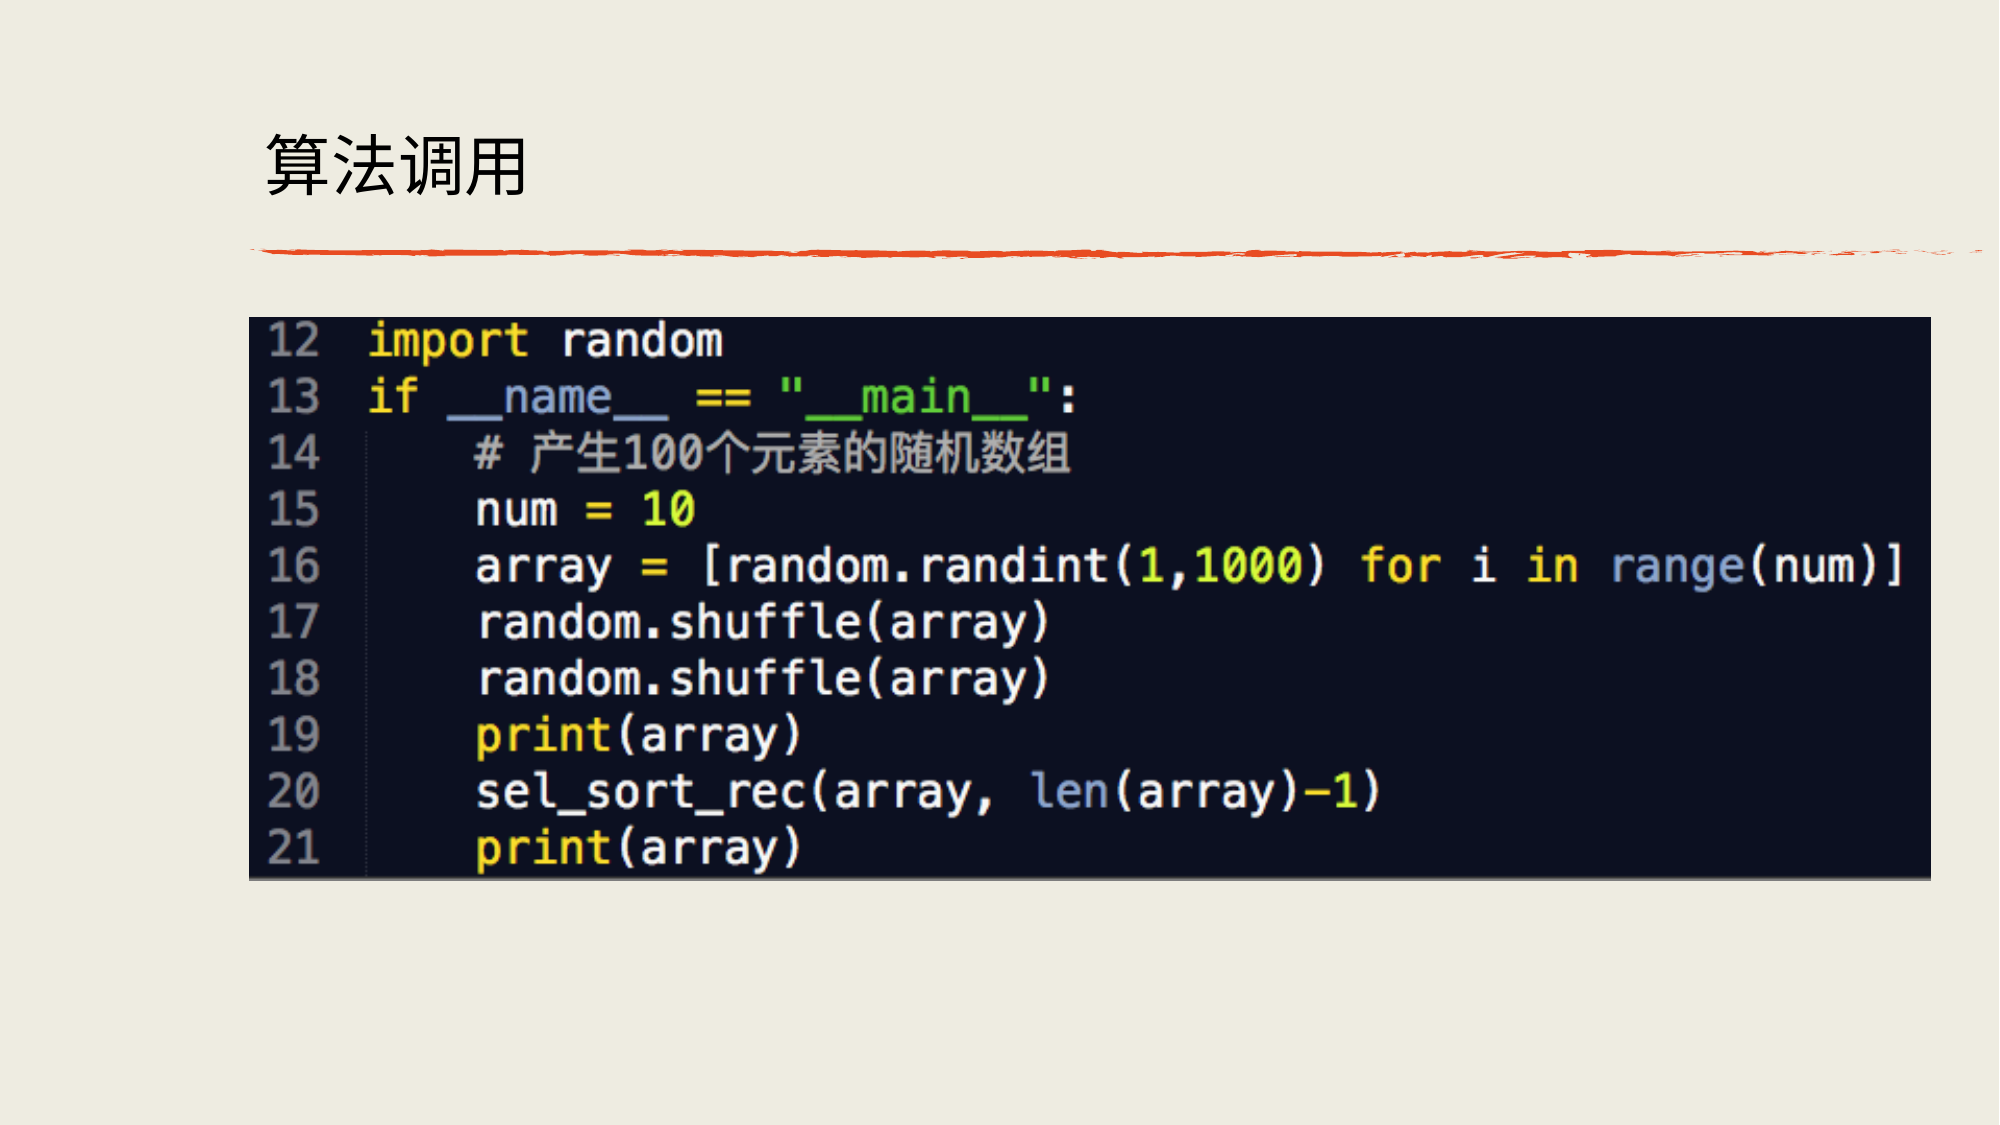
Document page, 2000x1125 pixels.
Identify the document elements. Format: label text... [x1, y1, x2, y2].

picture [249, 317, 1931, 881]
title 算法调用 [249, 45, 1750, 213]
